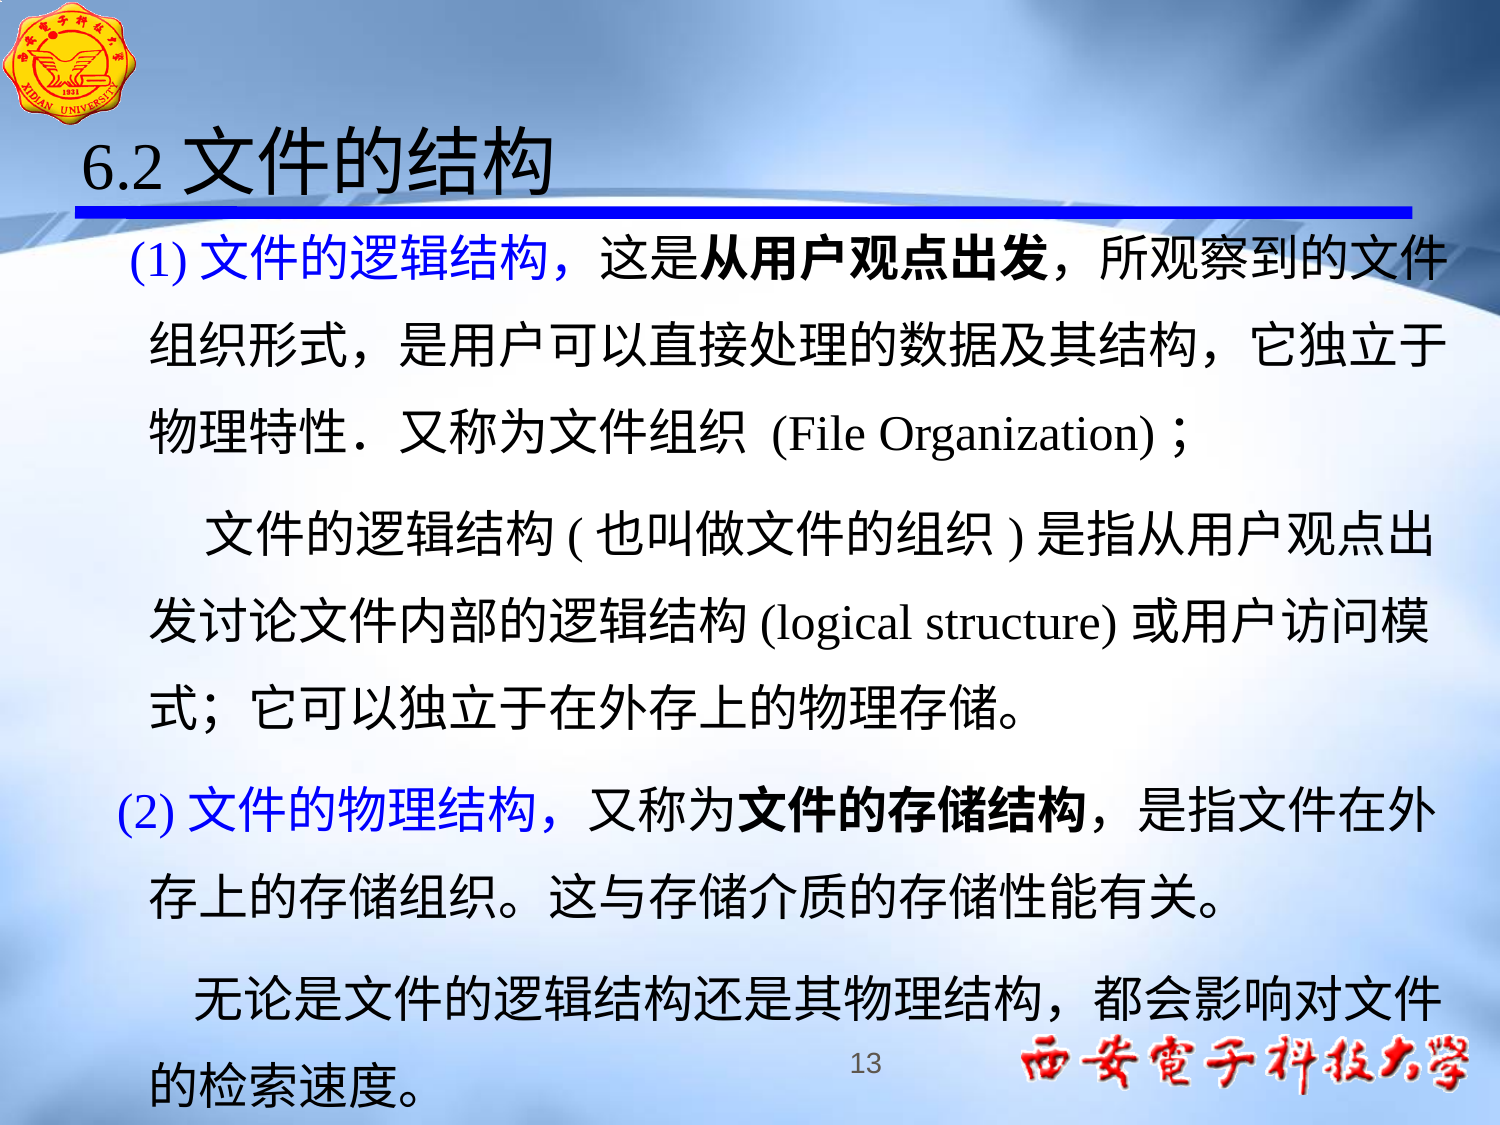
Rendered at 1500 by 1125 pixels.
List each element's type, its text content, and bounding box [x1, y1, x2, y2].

text_box (1)文件的逻辑结构，这是从用户观点出发，所观察到的文件组织形式，是用户可以直接处理的数据及其结构，它独立于物理特性．又称为文件组织 (File Organization)； 文件的逻辑结构(也叫做文件的组织)是指从用户观点出发讨论文件内部的逻辑结构(logical structure)或用户访问模式；它可以独立于在外存上的物理存储。 (2)文件的物理结构，又称为文件的存储结构，是指文件在外存上的存储组织。这与存储介质的存储性能有关。 无论是文件的逻辑结构还是其物理结构，都会影响对文件的检索速度。 [76, 191, 1500, 1125]
picture [0, 0, 1500, 1125]
text_box 6.2文件的结构 [66, 24, 1413, 213]
